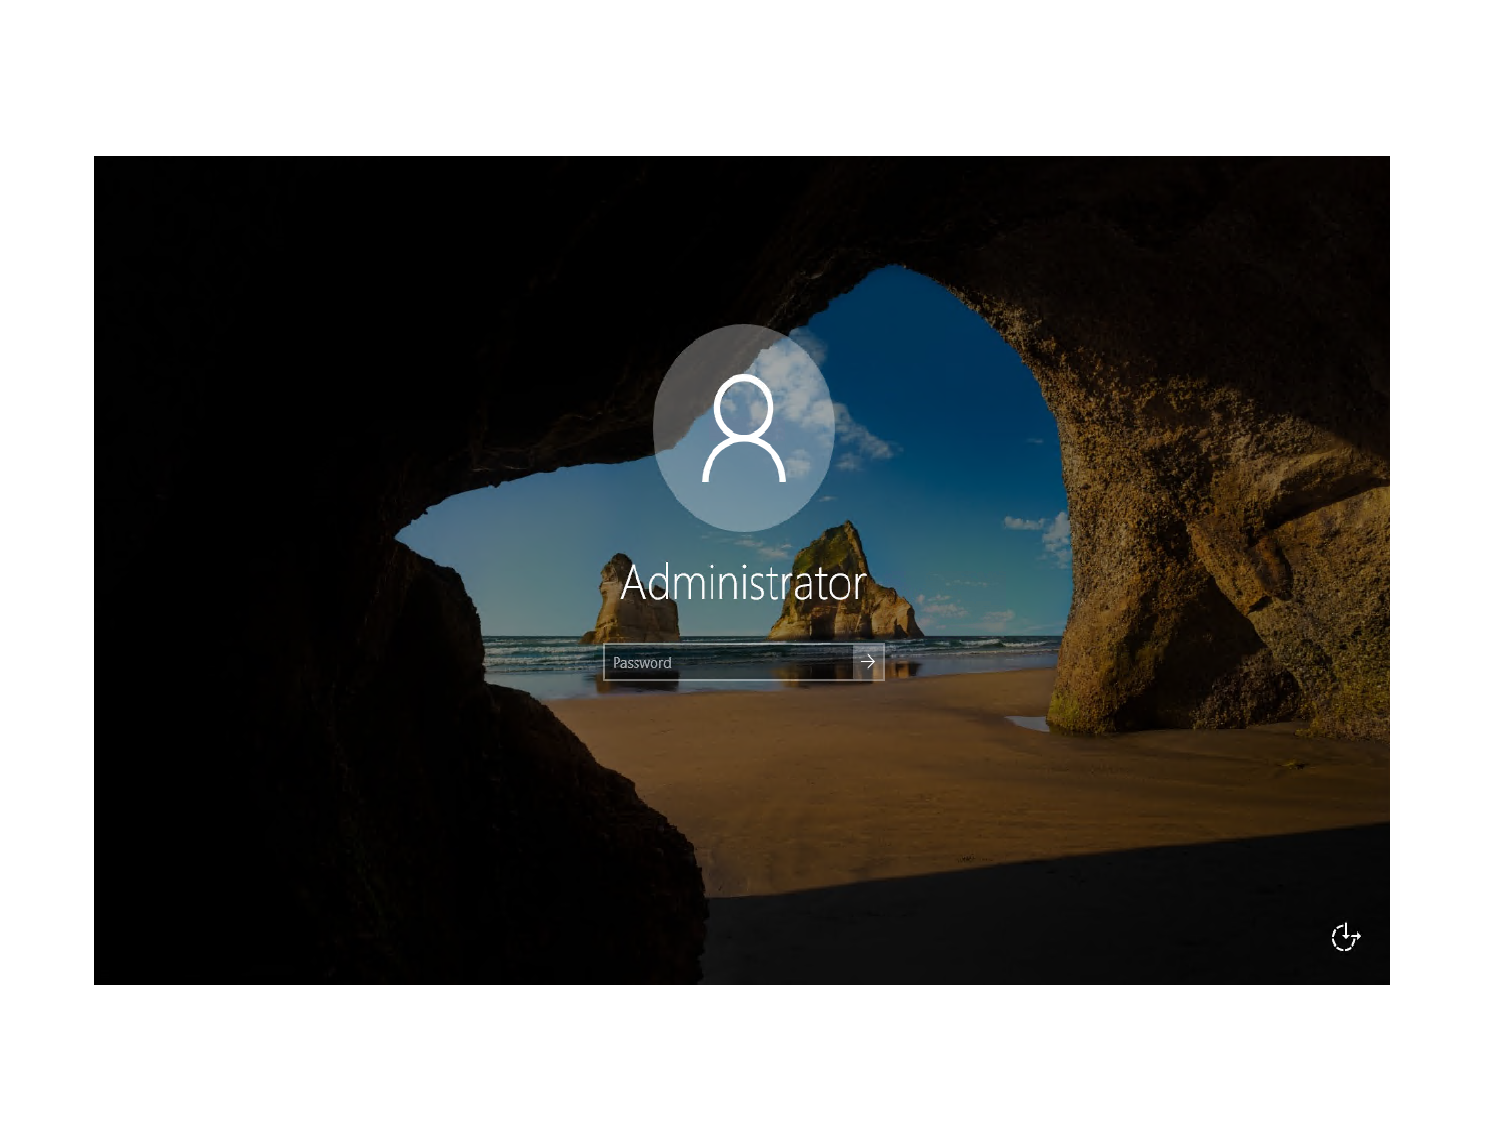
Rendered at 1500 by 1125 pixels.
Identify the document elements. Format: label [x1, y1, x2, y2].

picture [93, 156, 1390, 985]
